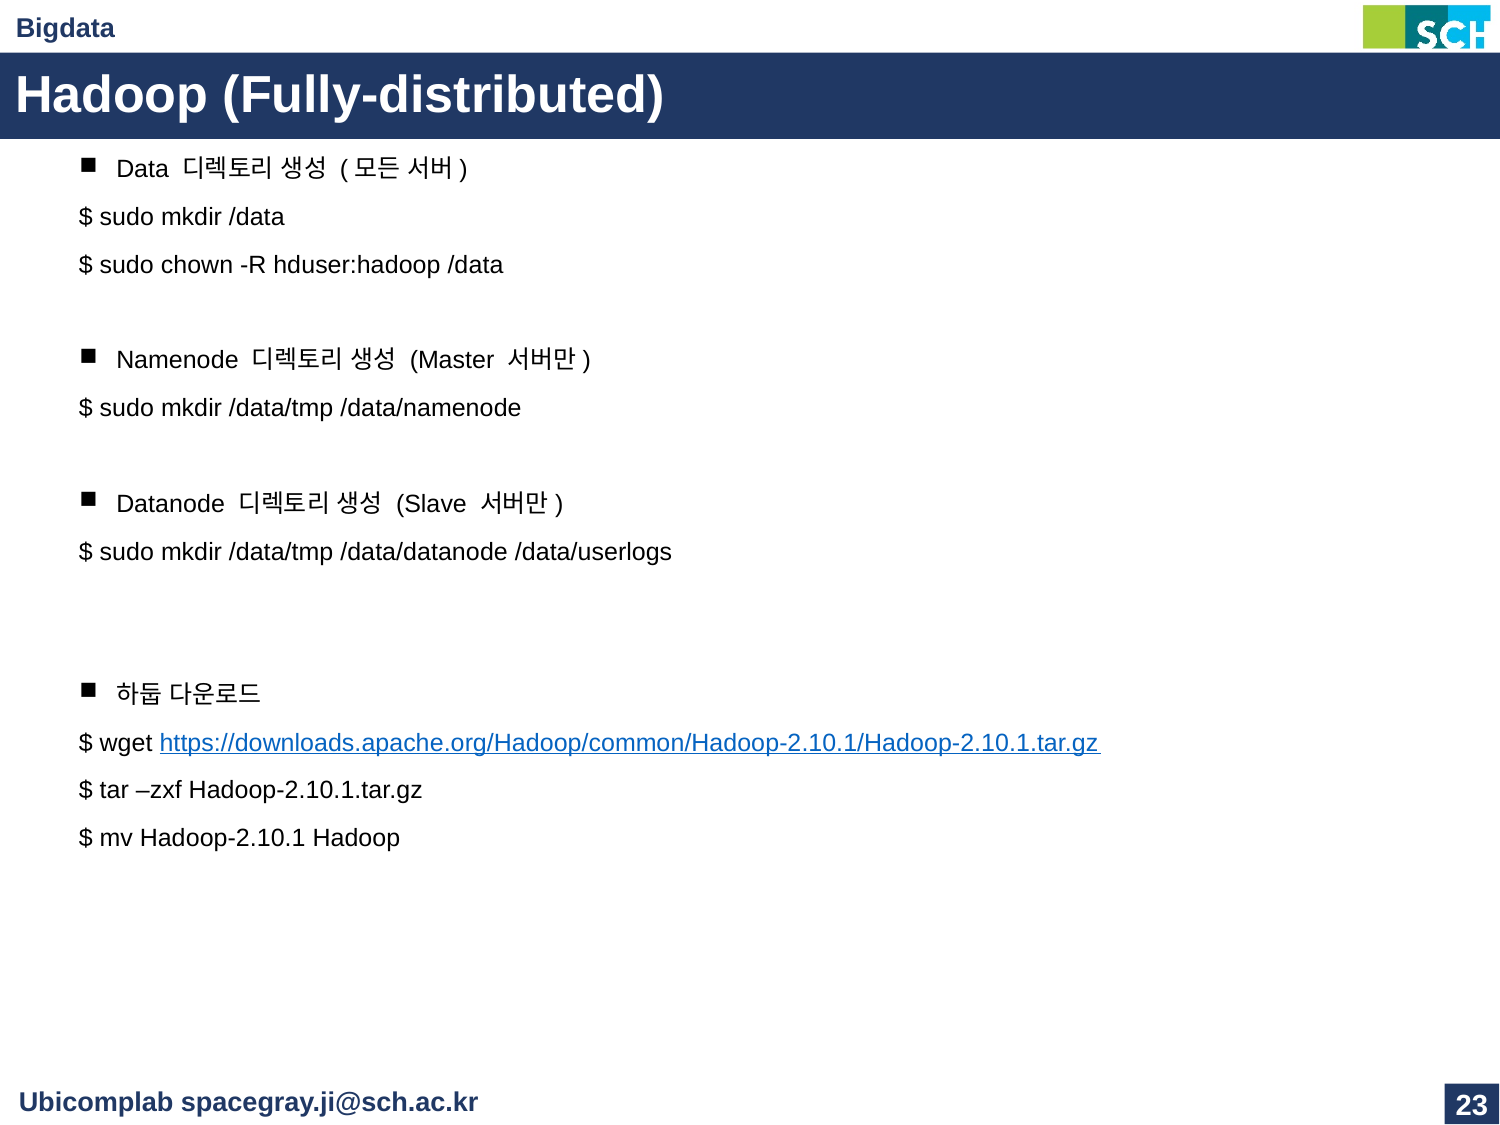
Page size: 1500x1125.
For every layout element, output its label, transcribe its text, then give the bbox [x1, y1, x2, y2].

slide_number 23 [1444, 1083, 1500, 1125]
picture [1354, 2, 1499, 51]
list Data 디렉토리 생성 (모든 서버) $ sudo mkdir /data $ sudo chown -R hduser:hadoop /data Namenode 디렉토리 생성 (Master 서버만) $ sudo mkdir /data/tmp /data/namenode Datanode 디렉토리 생성 (Slave 서버만) $ sudo mkdir /data/tmp /data/datanode /data/userlogs 하둡 다운로드 $ wget https://downloads.apache.org/Hadoop/common/Hadoop-2.10.1/Hadoop-2.10.1.tar.gz $ tar –zxf Hadoop-2.10.1.tar.gz $ mv Hadoop-2.10.1 Hadoop [63, 148, 1404, 1101]
title Hadoop (Fully-distributed) [0, 52, 1500, 139]
